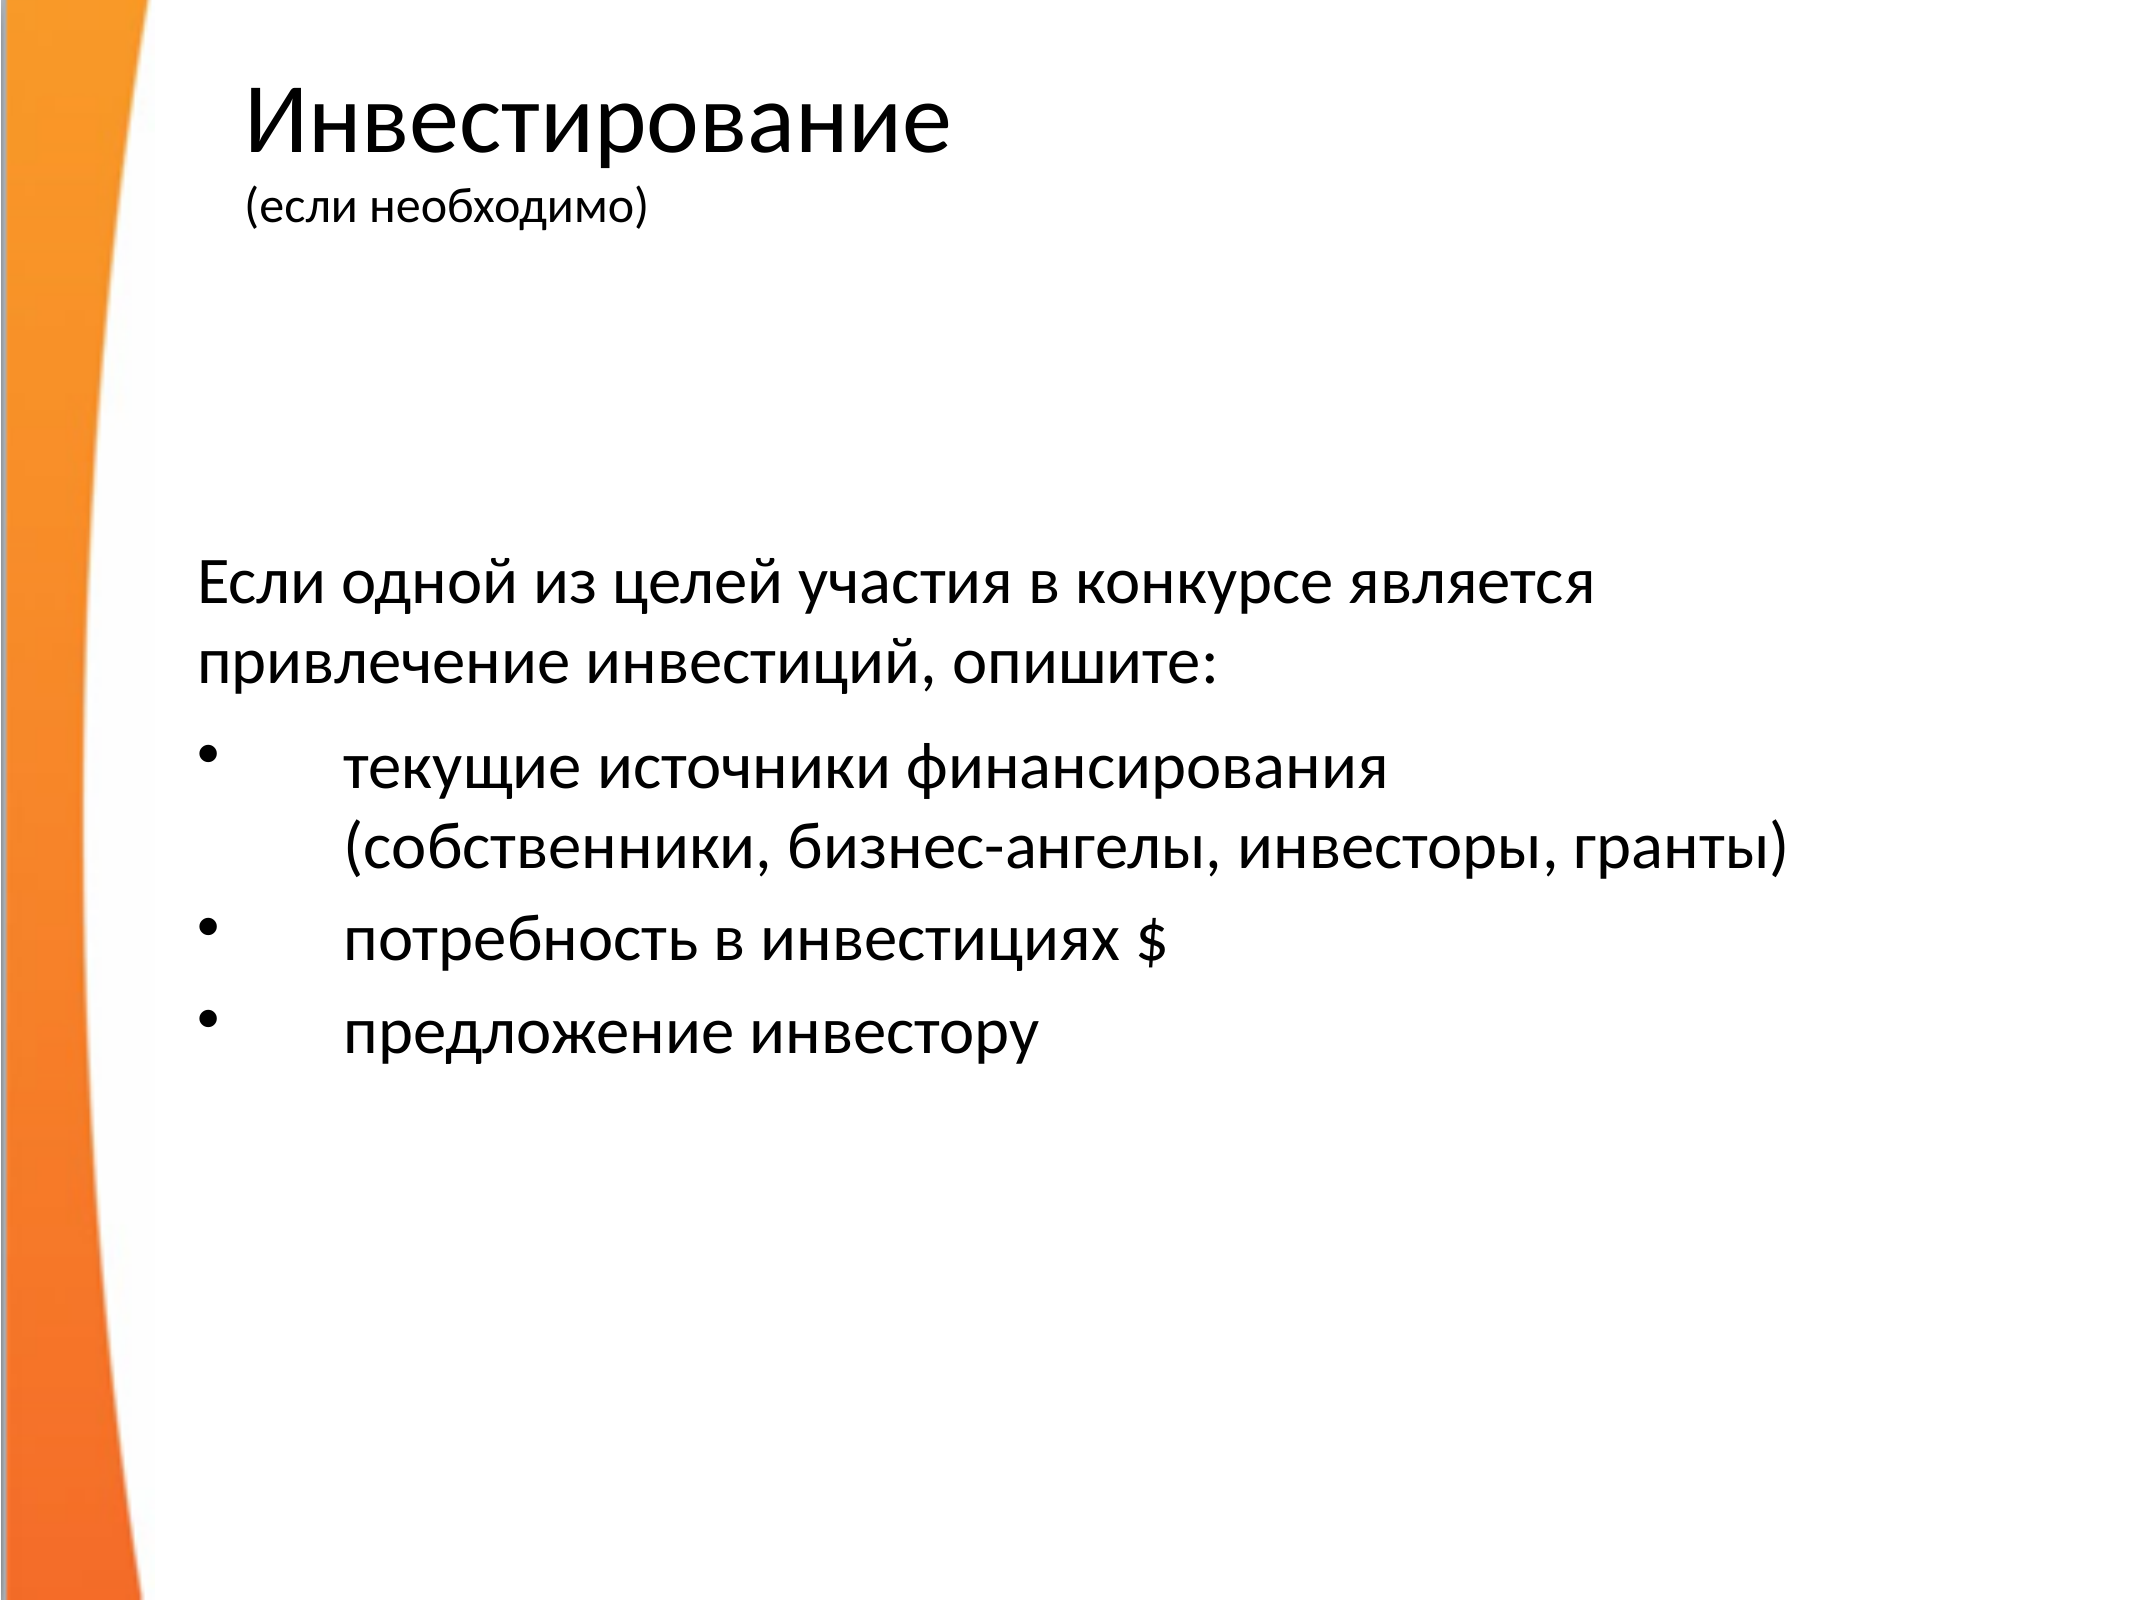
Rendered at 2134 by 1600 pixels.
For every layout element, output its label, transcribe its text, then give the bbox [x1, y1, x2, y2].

picture [0, 0, 155, 1600]
list Если одной из целей участия в конкурсе является привлечение инвестиций, опишите: текущие источники финансирования (собственники, бизнес-ангелы, инвесторы, гранты) потребность в инвестициях $ предложение инвестору [188, 527, 1906, 939]
text_box Инвестирование (если необходимо) [235, 43, 1811, 194]
